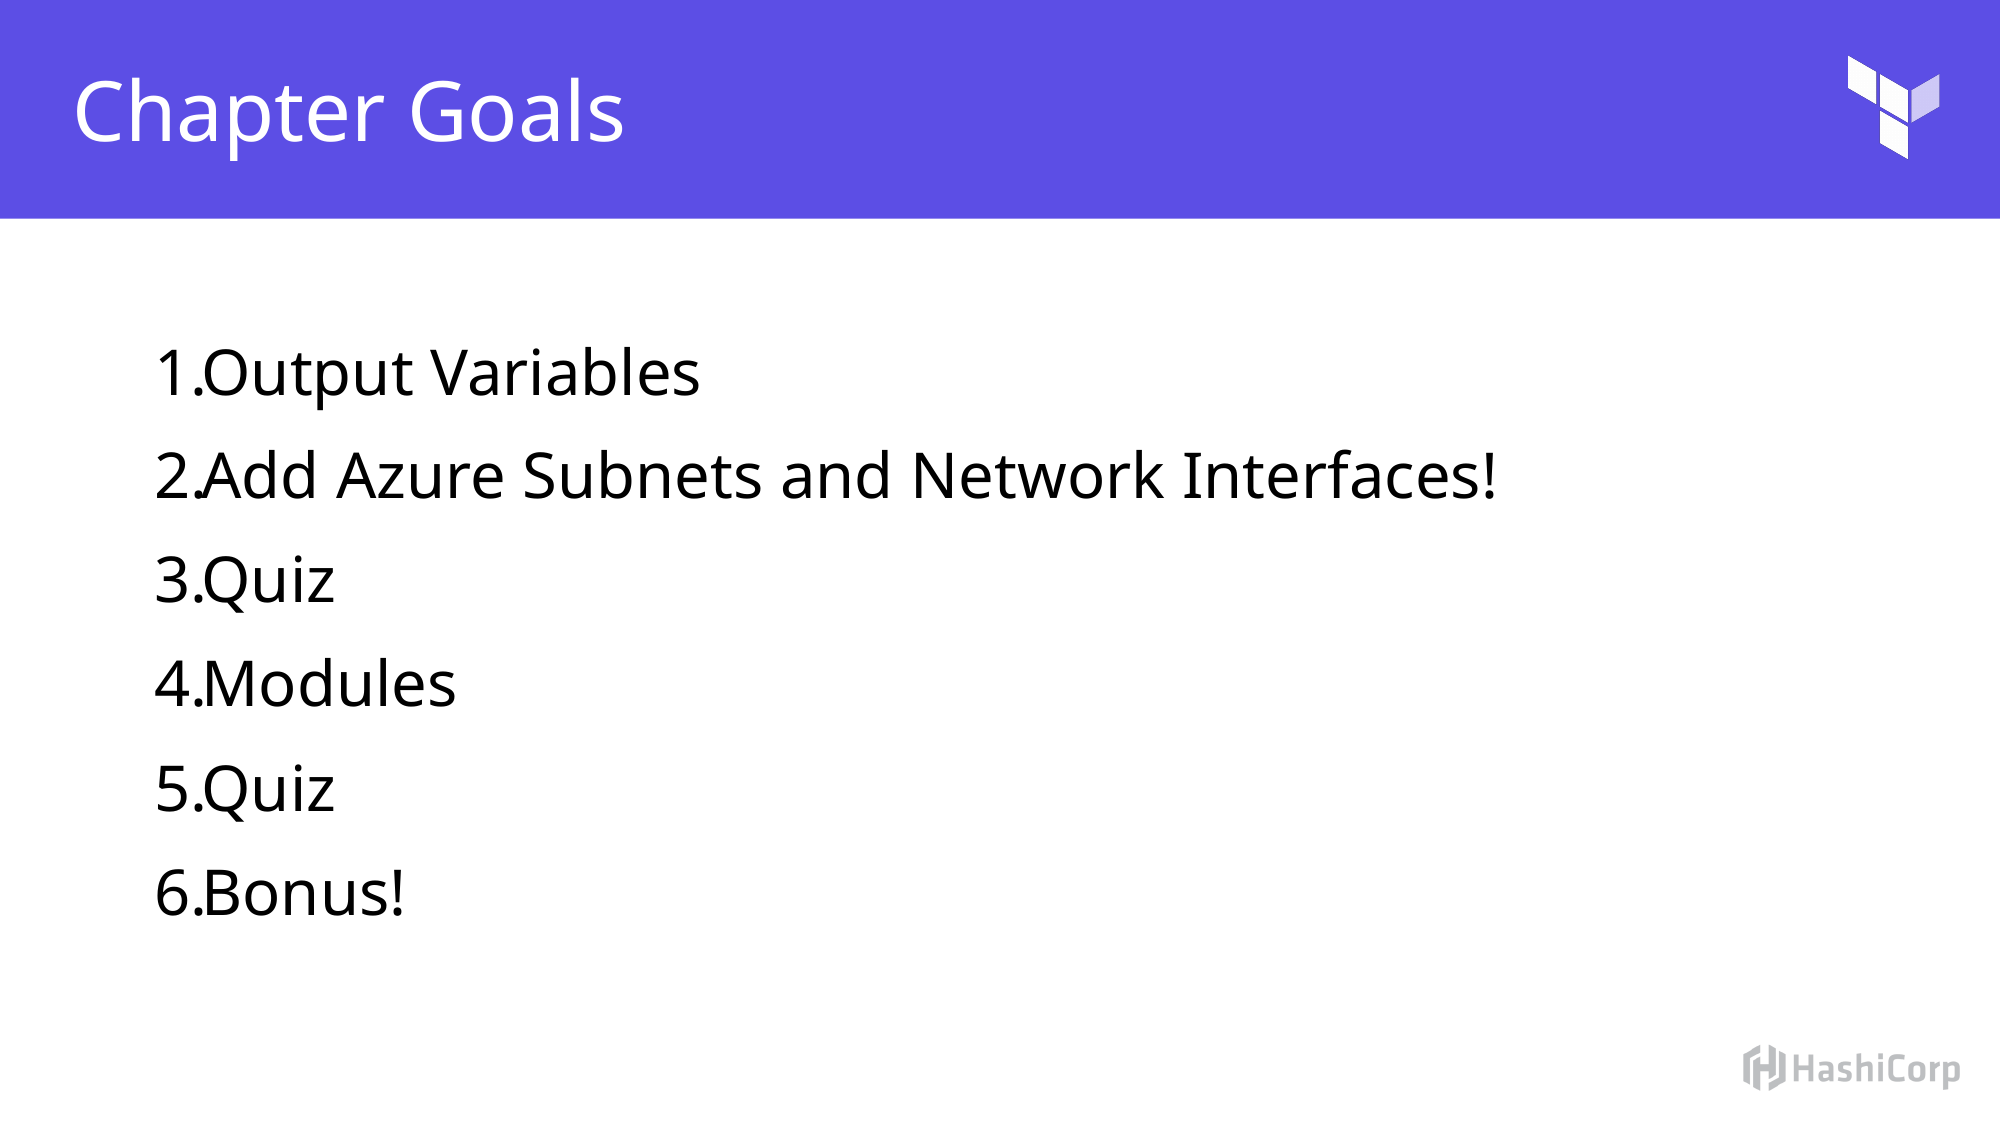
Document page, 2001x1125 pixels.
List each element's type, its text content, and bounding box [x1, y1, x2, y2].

title Chapter Goals [63, 29, 1796, 187]
picture [1848, 55, 1940, 161]
list Output Variables Add Azure Subnets and Network Interfaces! Quiz Modules Quiz Bonus! [145, 315, 1855, 942]
